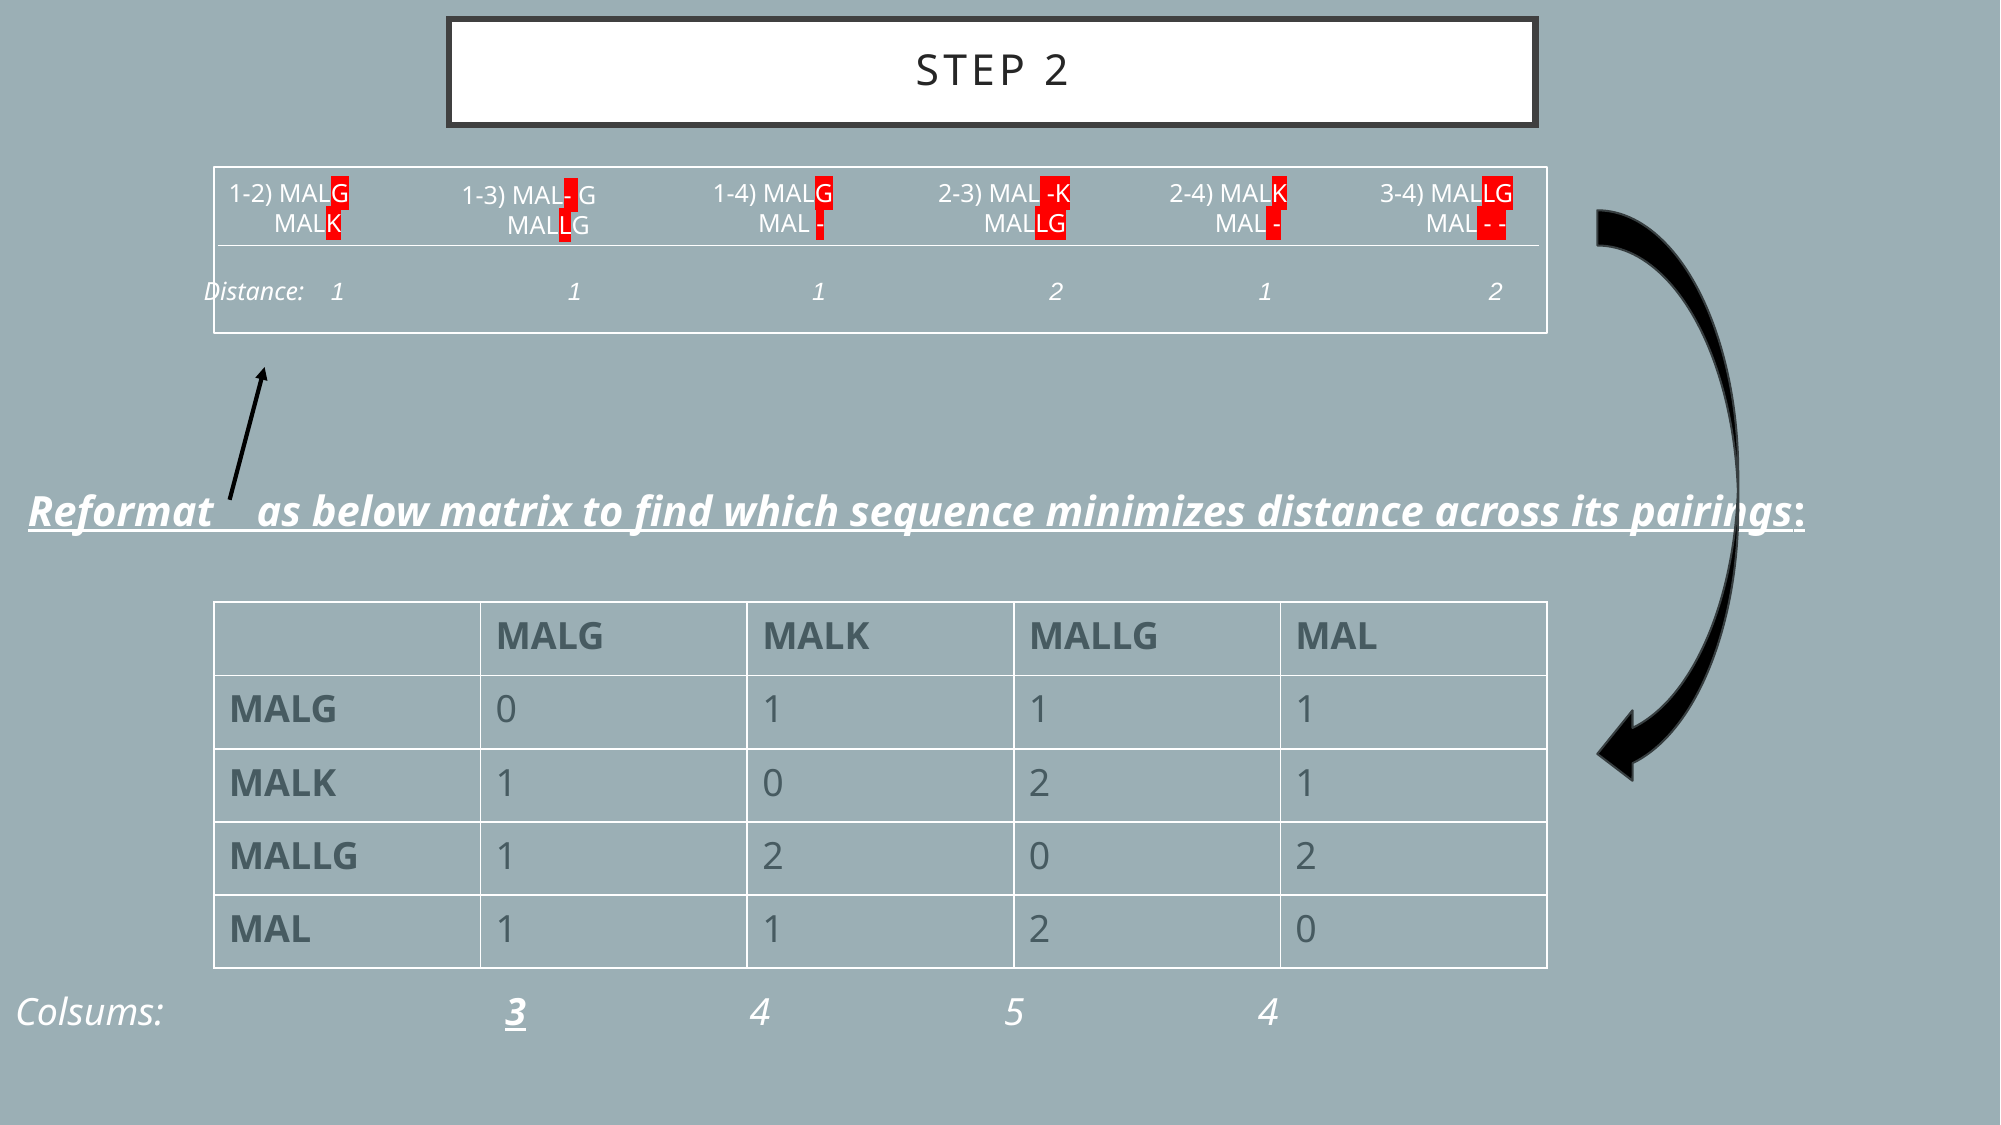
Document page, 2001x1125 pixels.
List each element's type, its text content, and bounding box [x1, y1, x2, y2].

text_box [1596, 209, 1740, 782]
table_cell 1 [1281, 676, 1546, 748]
table_header MAL [1281, 603, 1546, 675]
table_cell 2 [748, 823, 1013, 894]
table_cell 1 [1015, 676, 1280, 748]
table_cell 0 [1281, 896, 1546, 967]
table_cell MALLG [215, 823, 480, 894]
table_cell 1 [481, 896, 746, 967]
table_header MALK [748, 603, 1013, 675]
table_cell 1 [481, 750, 746, 821]
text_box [229, 367, 265, 500]
table_cell 1 [748, 676, 1013, 748]
table_cell 1 [1281, 750, 1546, 821]
table_header MALLG [1015, 603, 1280, 675]
table_cell MALG [215, 676, 480, 748]
table_cell MAL [215, 896, 480, 967]
subtitle Distance: 1 1 1 2 1 2 Reformat as below matrix to find which sequence minimizes distance across its pairings: Colsums: 3 4 5 4 [0, 0, 1879, 1125]
table_cell 1 [748, 896, 1013, 967]
table_cell 2 [1015, 896, 1280, 967]
table_cell 0 [481, 676, 746, 748]
table_cell 0 [748, 750, 1013, 821]
table_cell 2 [1015, 750, 1280, 821]
table_cell 1 [481, 823, 746, 894]
table_cell 2 [1281, 823, 1546, 894]
table_cell 0 [1015, 823, 1280, 894]
table_cell MALK [215, 750, 480, 821]
text_box [213, 166, 1548, 334]
table_header [215, 603, 480, 675]
table_header MALG [481, 603, 746, 675]
